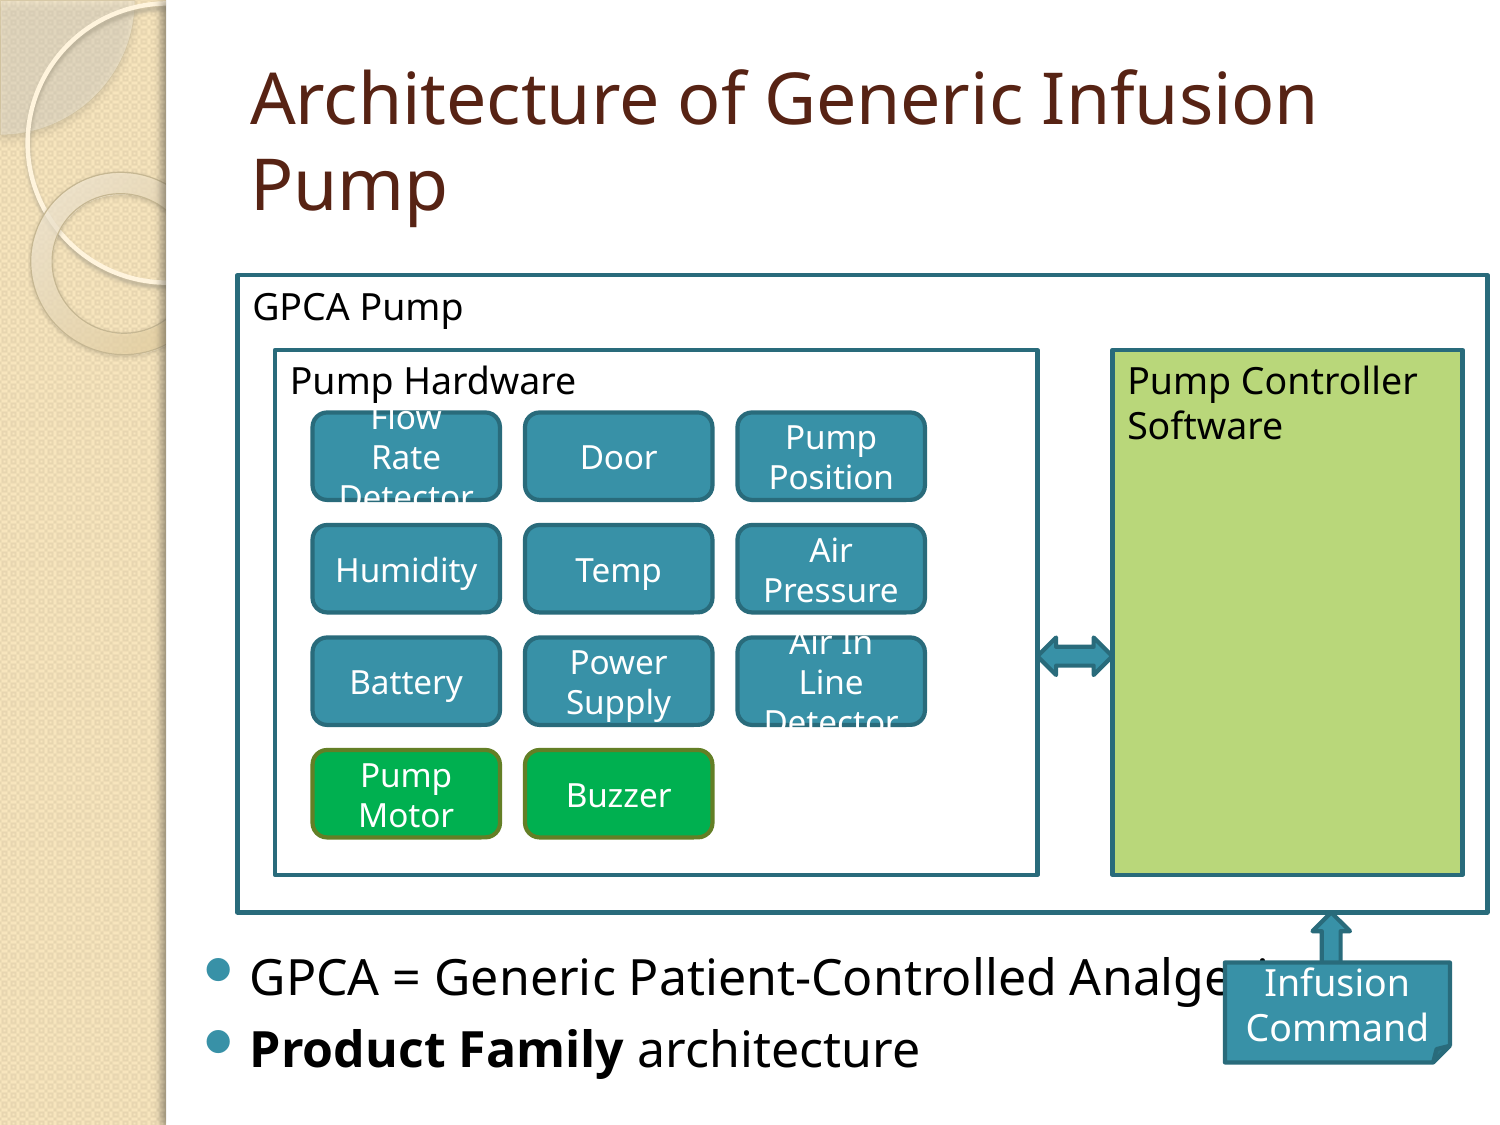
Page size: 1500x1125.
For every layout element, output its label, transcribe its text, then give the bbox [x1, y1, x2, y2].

list GPCA = Generic Patient-Controlled Analgesia Product Family architecture [174, 937, 1405, 1088]
text_box Pump Hardware [273, 348, 1040, 877]
text_box GPCA Pump [235, 273, 1490, 915]
text_box Temp [522, 522, 715, 615]
text_box Door [522, 410, 715, 503]
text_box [1224, 912, 1451, 1063]
text_box Pump Motor [310, 747, 503, 840]
text_box Air Pressure [735, 522, 928, 615]
text_box Battery [310, 635, 503, 728]
text_box Humidity [310, 522, 503, 615]
text_box Flow Rate Detector [310, 410, 503, 503]
title Architecture of Generic Infusion Pump [235, 45, 1466, 233]
text_box Pump Controller Software [1110, 348, 1465, 877]
text_box Buzzer [522, 747, 715, 840]
text_box Power Supply [522, 635, 715, 728]
text_box Air In Line Detector [735, 635, 928, 728]
text_box [1035, 635, 1115, 677]
text_box Pump Position [735, 410, 928, 503]
